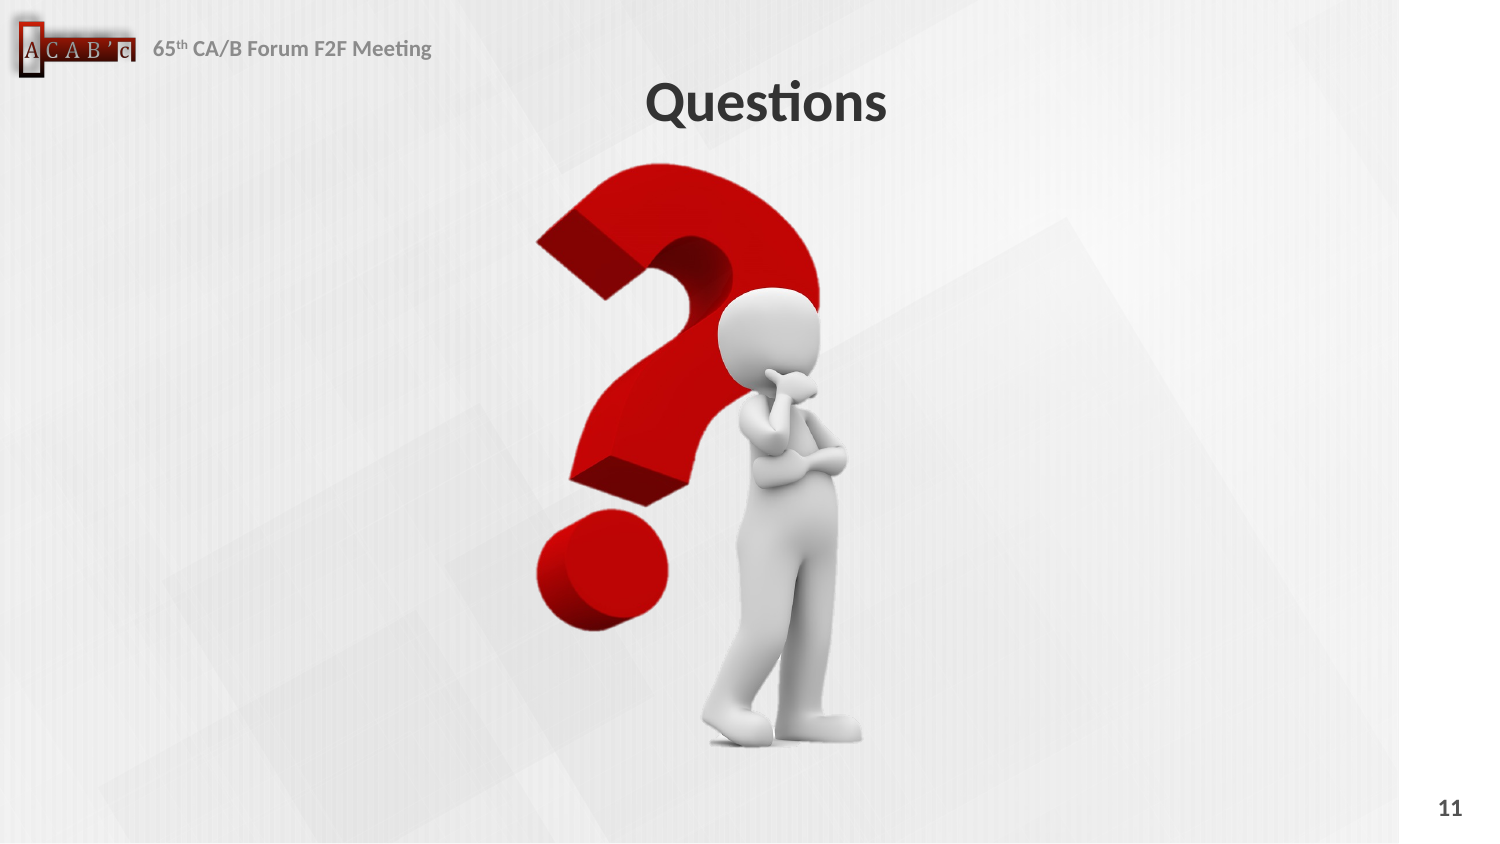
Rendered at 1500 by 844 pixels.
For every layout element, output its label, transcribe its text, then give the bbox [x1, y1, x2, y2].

picture [359, 102, 1102, 844]
title Questions [75, 55, 1459, 280]
picture [12, 14, 143, 85]
